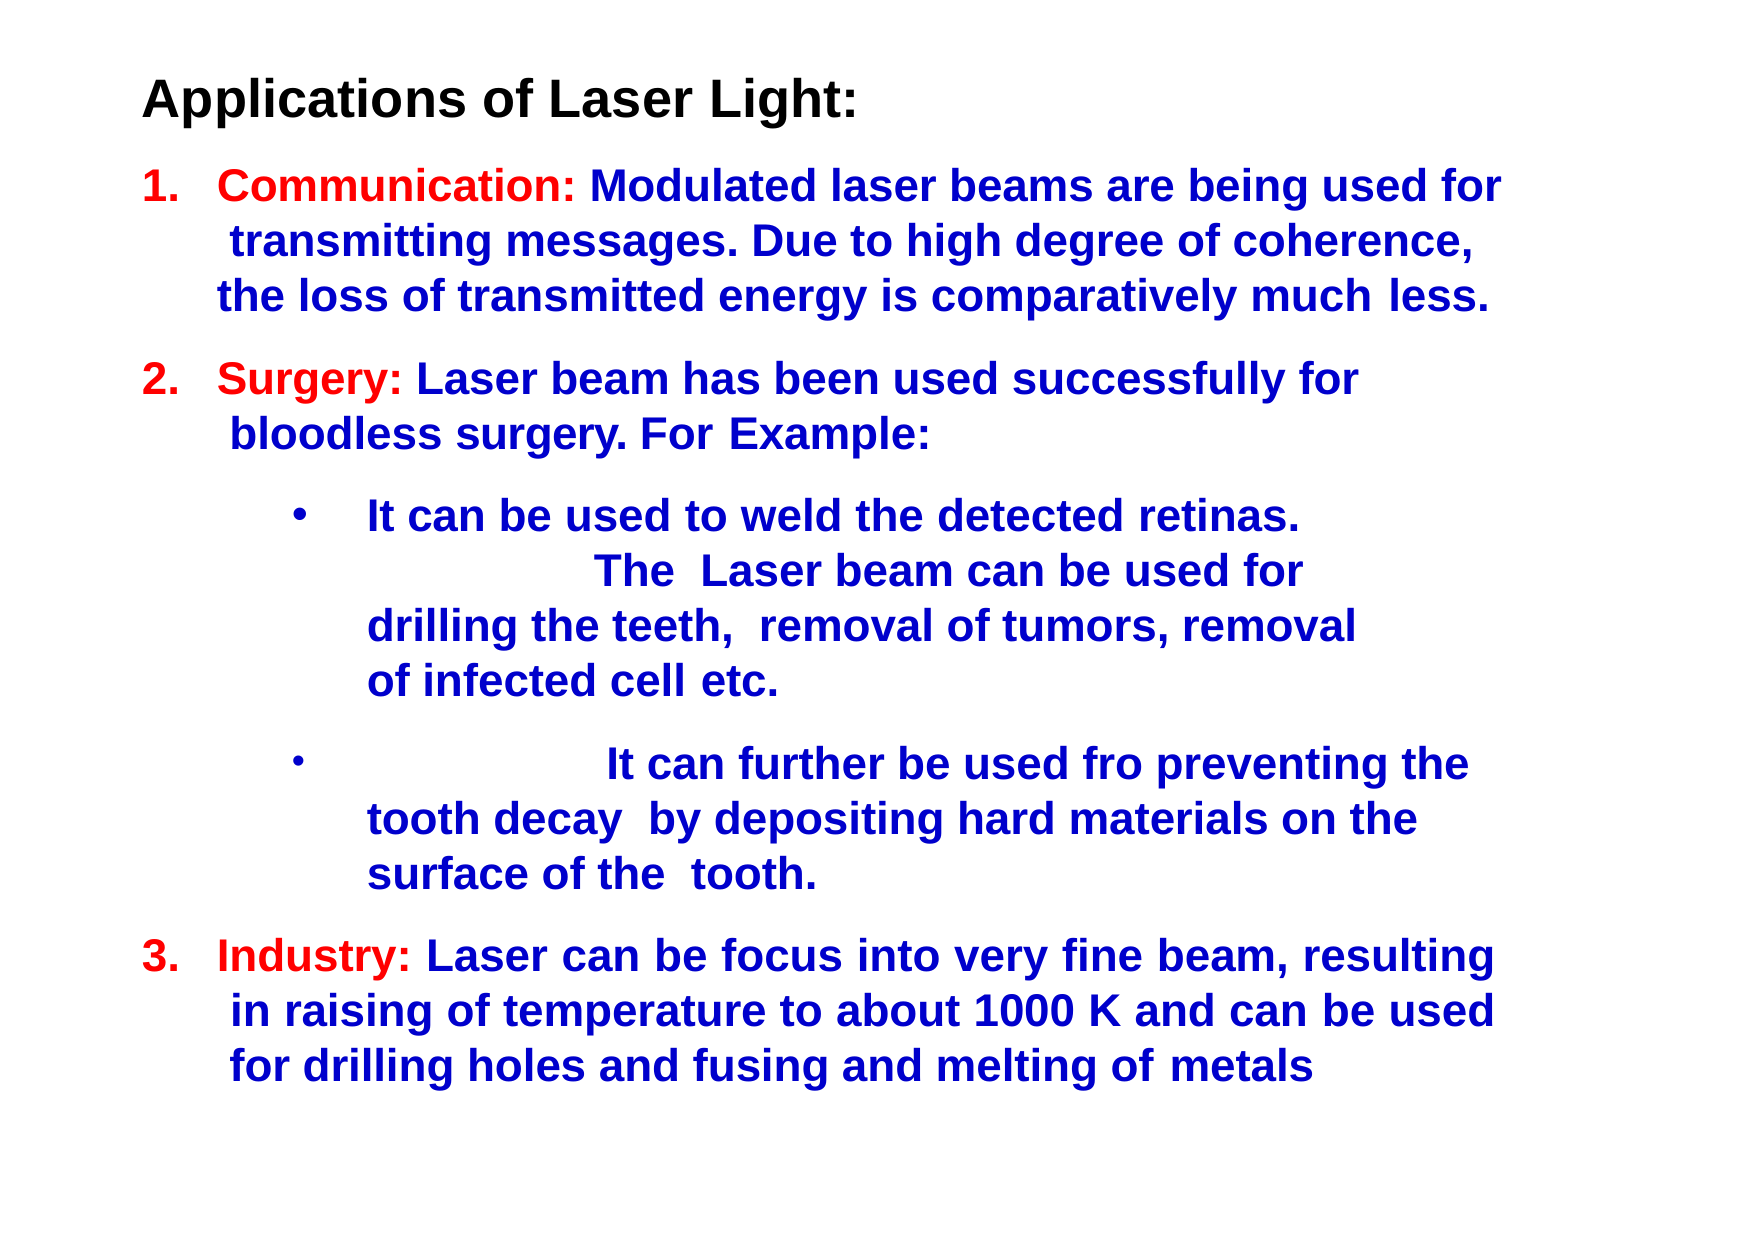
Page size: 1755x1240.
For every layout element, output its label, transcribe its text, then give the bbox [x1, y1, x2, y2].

text_box Communication: Modulated laser beams are being used for transmitting messages. Due to high degree of coherence, the loss of transmitted energy is comparatively much less. Surgery: Laser beam has been used successfully for bloodless surgery. For Example: It can be used to weld the detected retinas. The Laser beam can be used for drilling the teeth, removal of tumors, removal of infected cell etc. It can further be used fro preventing the tooth decay by depositing hard materials on the surface of the tooth. Industry: Laser can be focus into very fine beam, resulting in raising of temperature to about 1000 K and can be used for drilling holes and fusing and melting of metals [139, 153, 1523, 1091]
title Applications of Laser Light: [139, 61, 862, 153]
